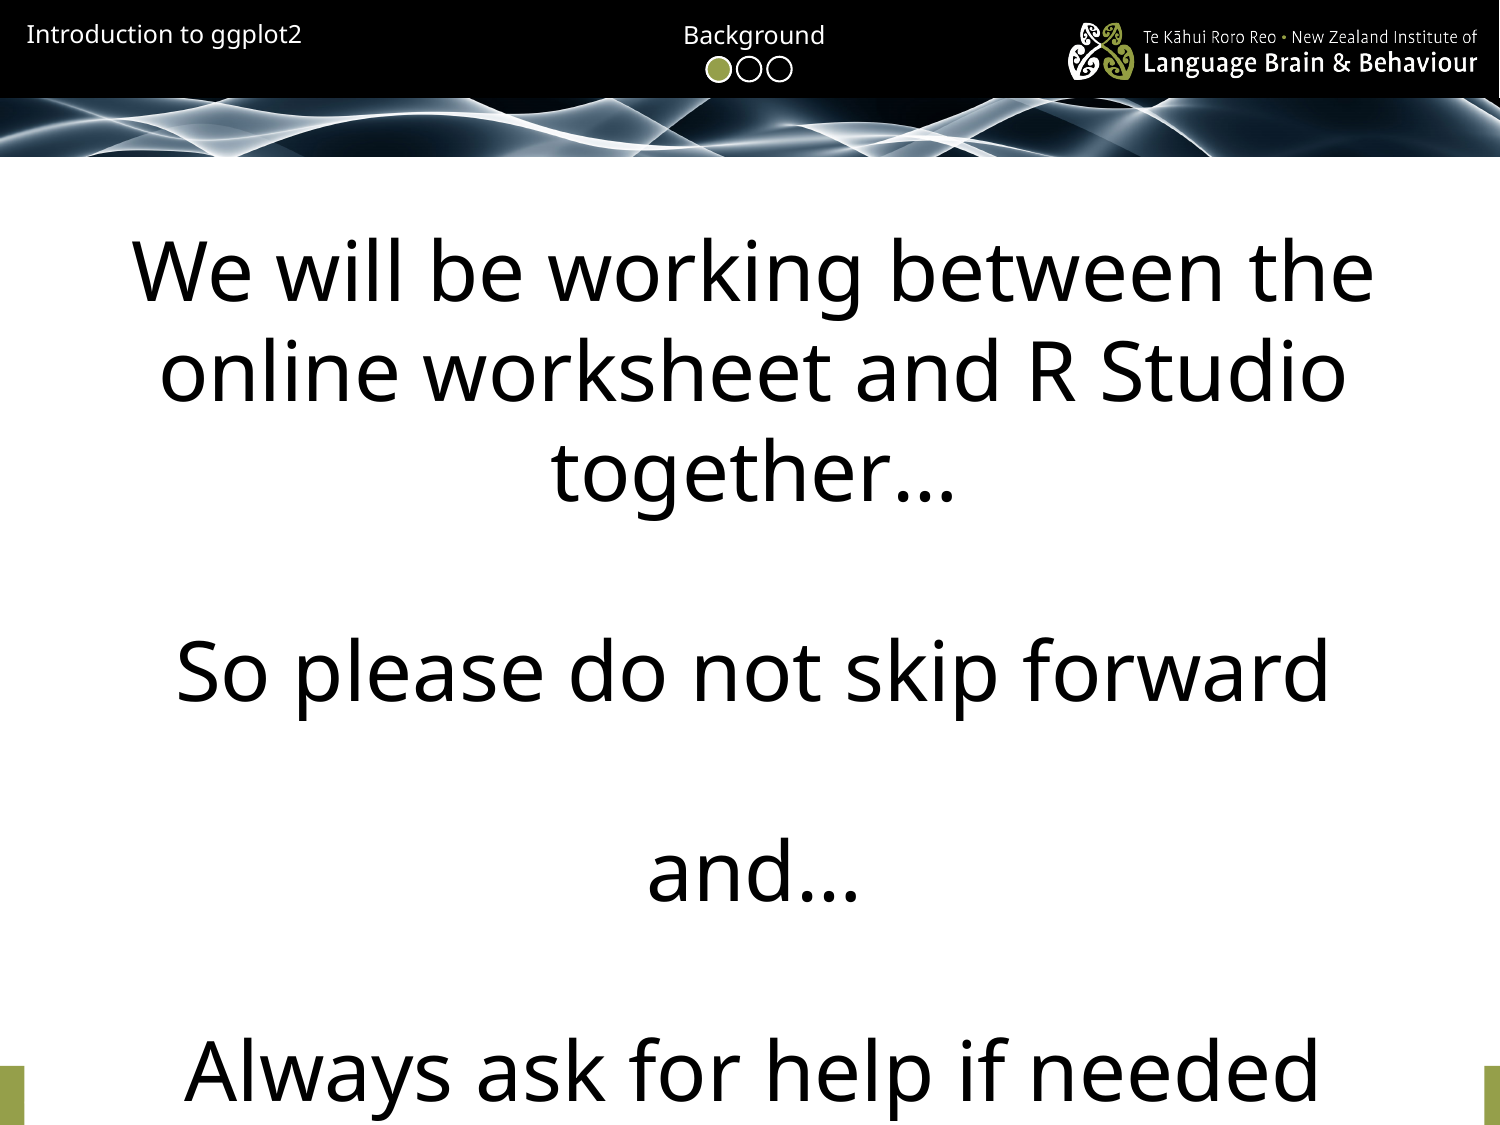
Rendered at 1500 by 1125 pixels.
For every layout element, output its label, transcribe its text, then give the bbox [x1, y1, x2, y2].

text_box Background [568, 11, 941, 57]
picture [1068, 21, 1478, 80]
text_box [705, 56, 733, 83]
picture [0, 98, 1500, 157]
text_box We will be working between the online worksheet and R Studio together… So please do not skip forward and… Always ask for help if needed [24, 210, 1485, 1125]
